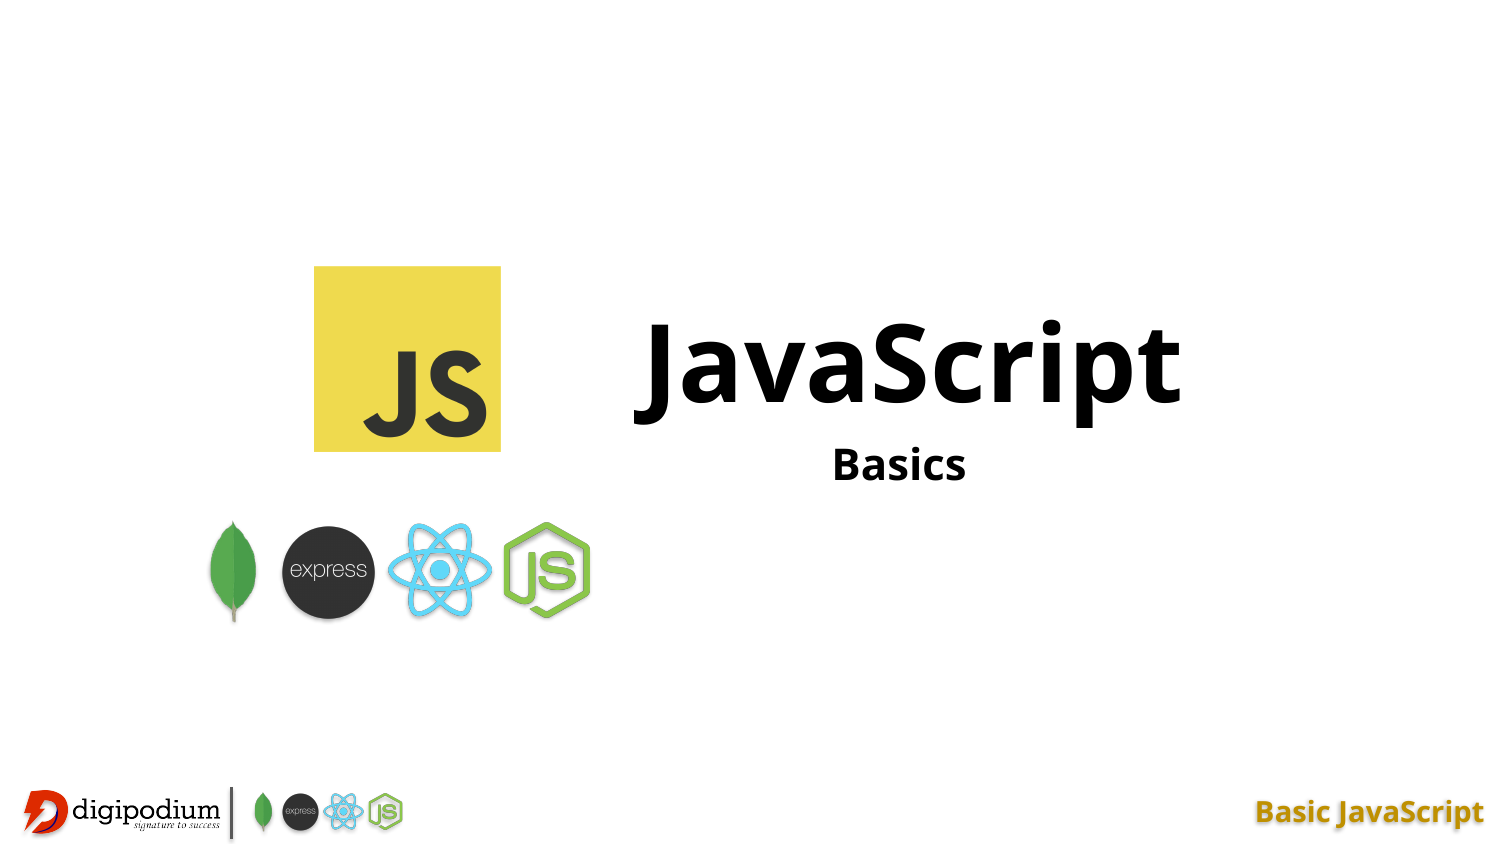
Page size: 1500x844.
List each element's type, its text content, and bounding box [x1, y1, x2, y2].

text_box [210, 507, 593, 633]
text_box JavaScript [567, 268, 1261, 451]
picture [282, 793, 319, 831]
picture [16, 790, 221, 835]
text_box Basics [748, 416, 1050, 510]
picture [254, 792, 275, 833]
picture [320, 787, 403, 836]
picture [314, 266, 501, 453]
